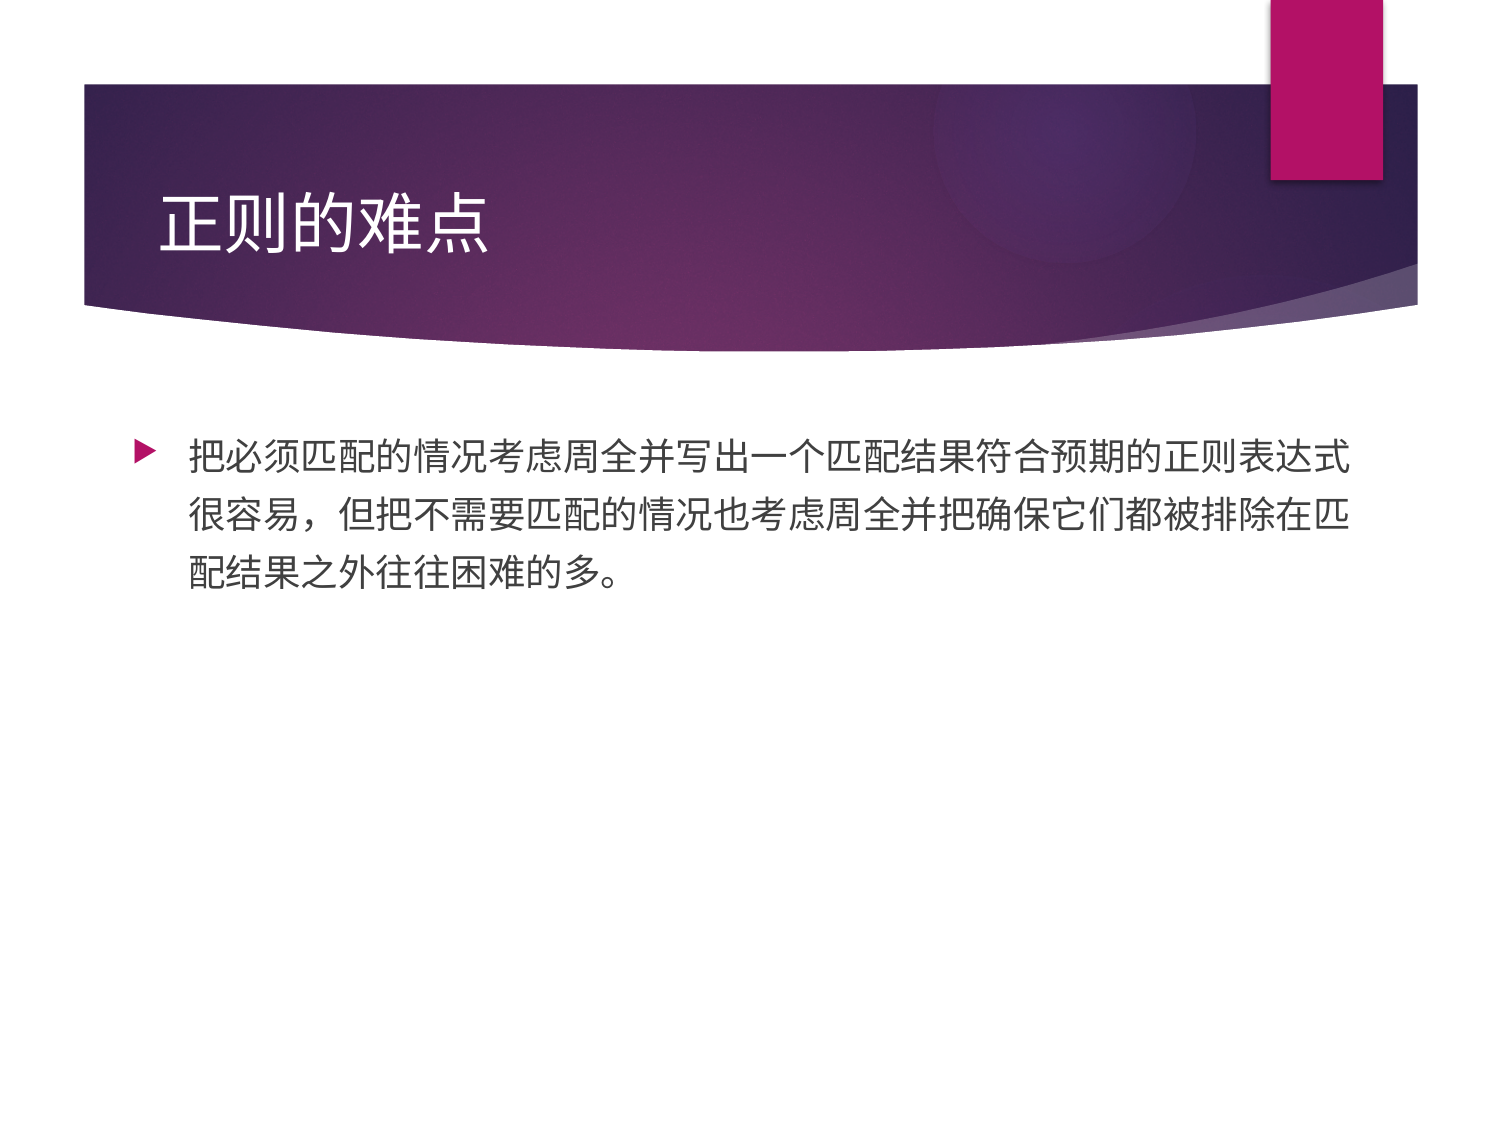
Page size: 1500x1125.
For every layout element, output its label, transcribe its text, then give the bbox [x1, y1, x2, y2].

list 把必须匹配的情况考虑周全并写出一个匹配结果符合预期的正则表达式很容易，但把不需要匹配的情况也考虑周全并把确保它们都被排除在匹配结果之外往往困难的多。 [116, 411, 795, 1066]
title 正则的难点 [142, 152, 1183, 269]
text_box [795, 408, 1379, 1066]
